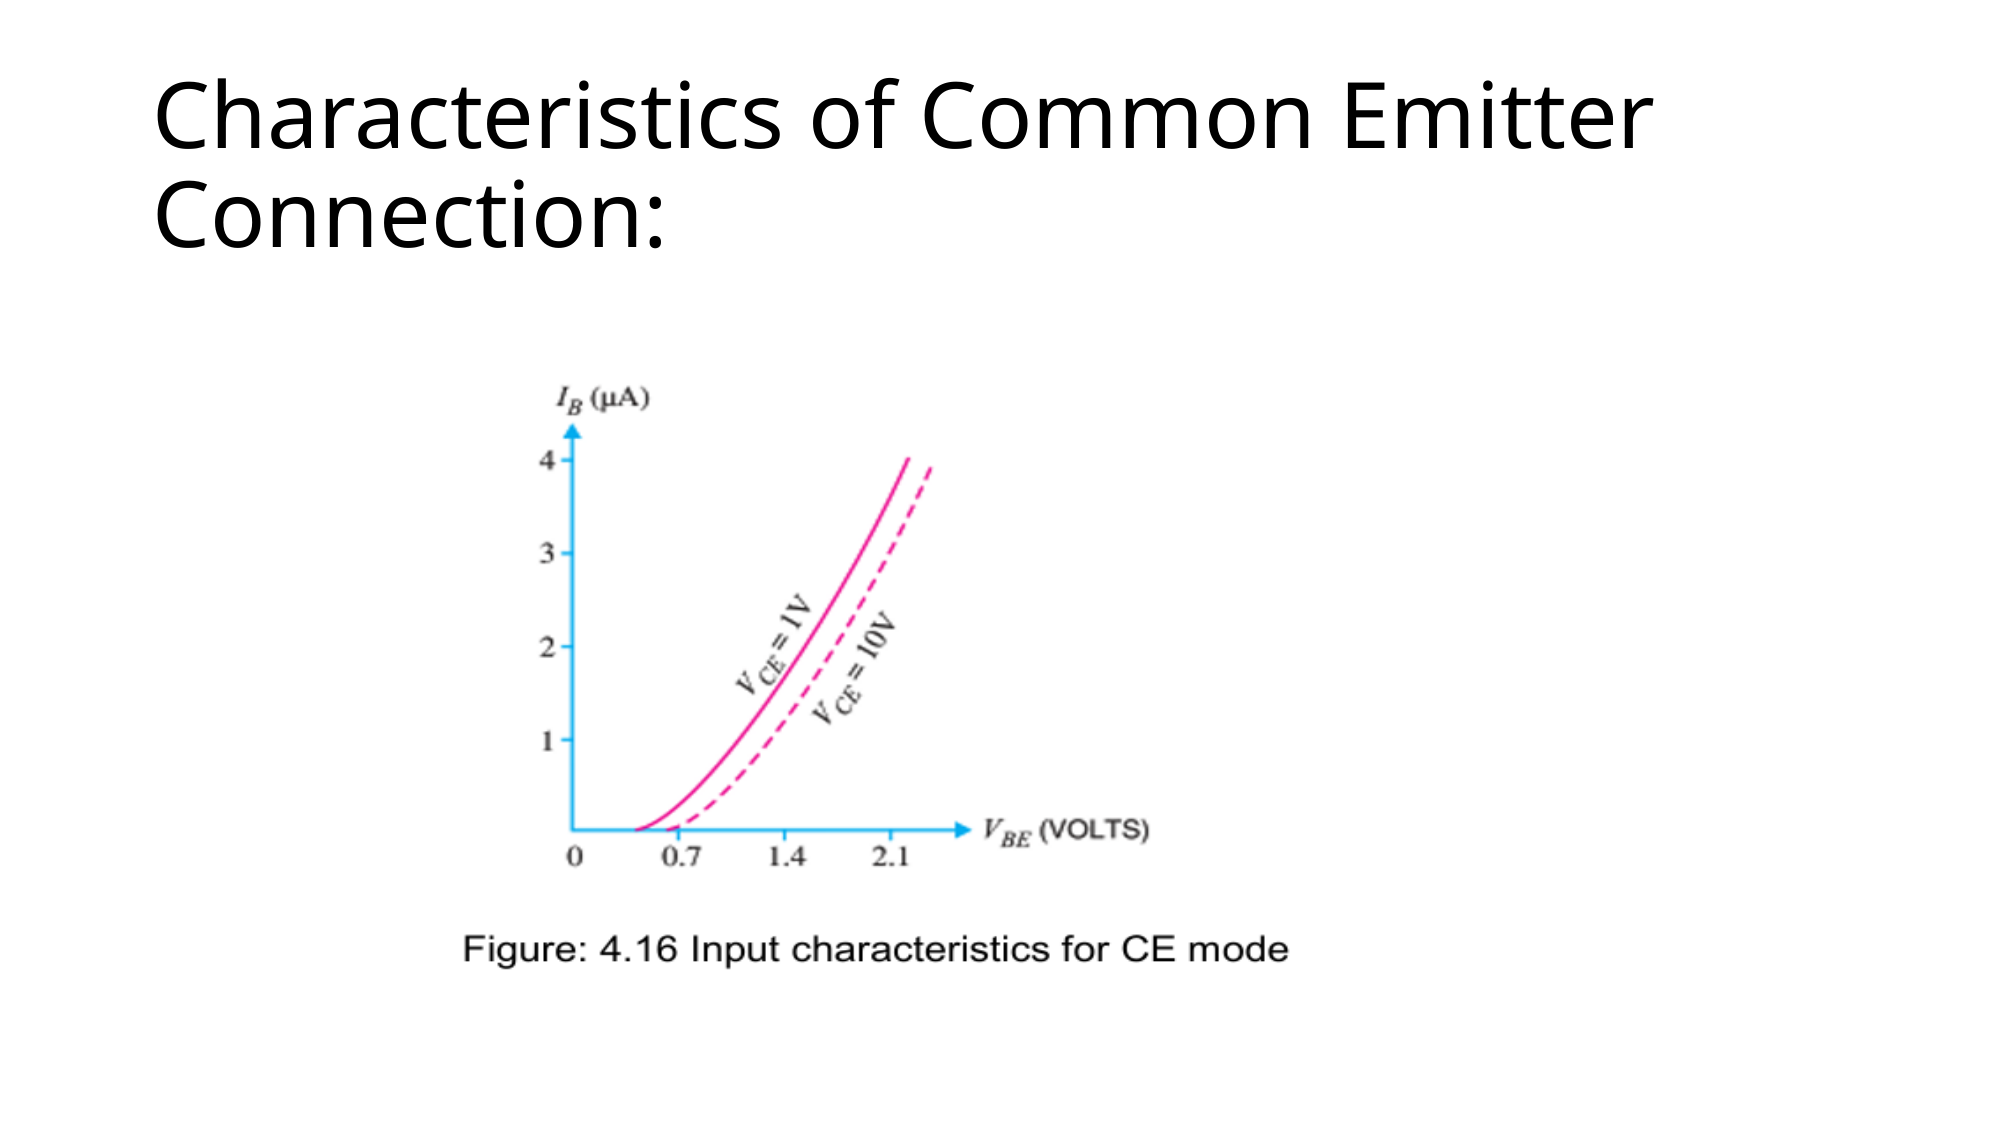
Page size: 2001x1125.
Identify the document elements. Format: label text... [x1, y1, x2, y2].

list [179, 328, 1762, 985]
title Characteristics of Common Emitter Connection: [137, 59, 1863, 278]
